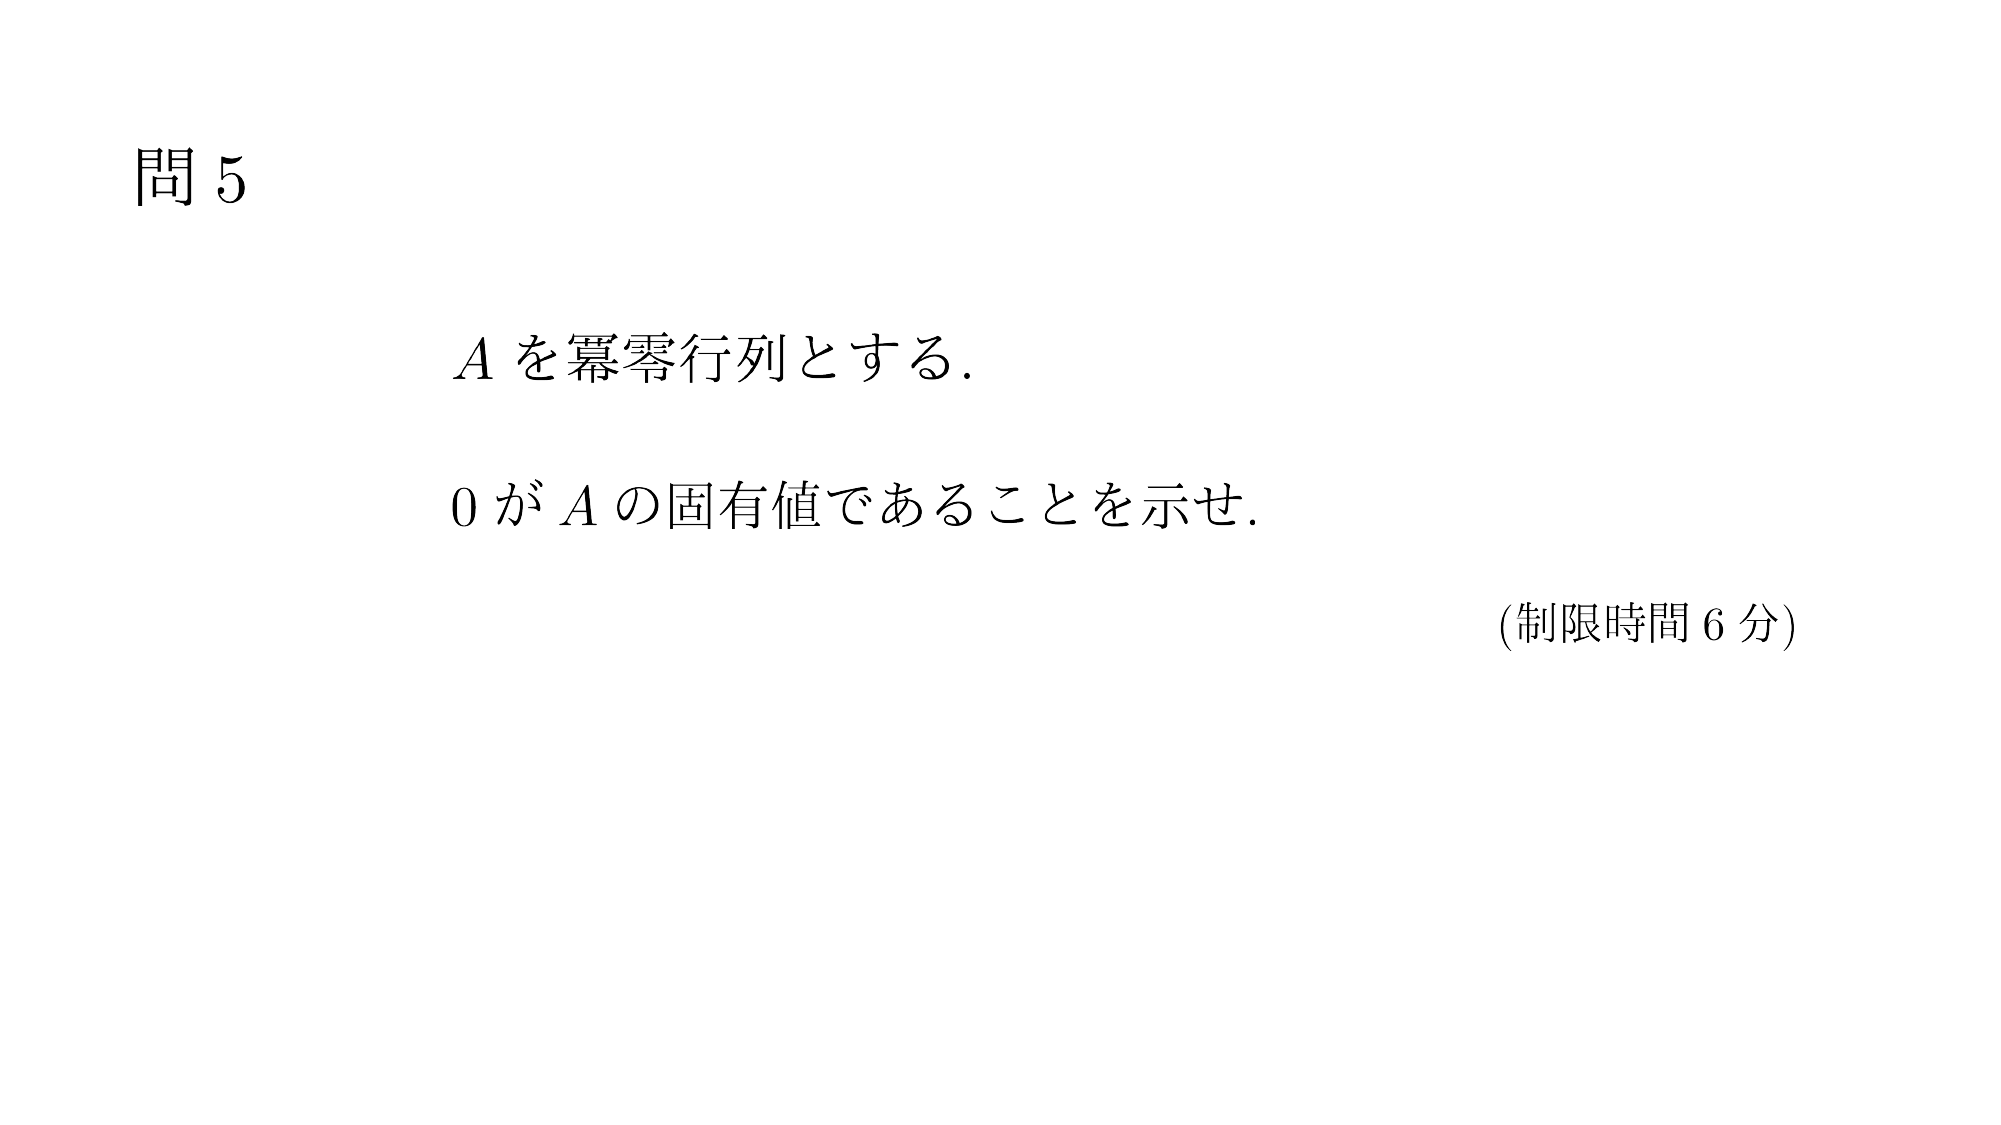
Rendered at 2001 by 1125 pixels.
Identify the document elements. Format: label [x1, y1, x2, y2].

picture [1500, 602, 1794, 651]
picture [452, 331, 970, 384]
picture [452, 479, 1255, 529]
picture [138, 147, 245, 206]
